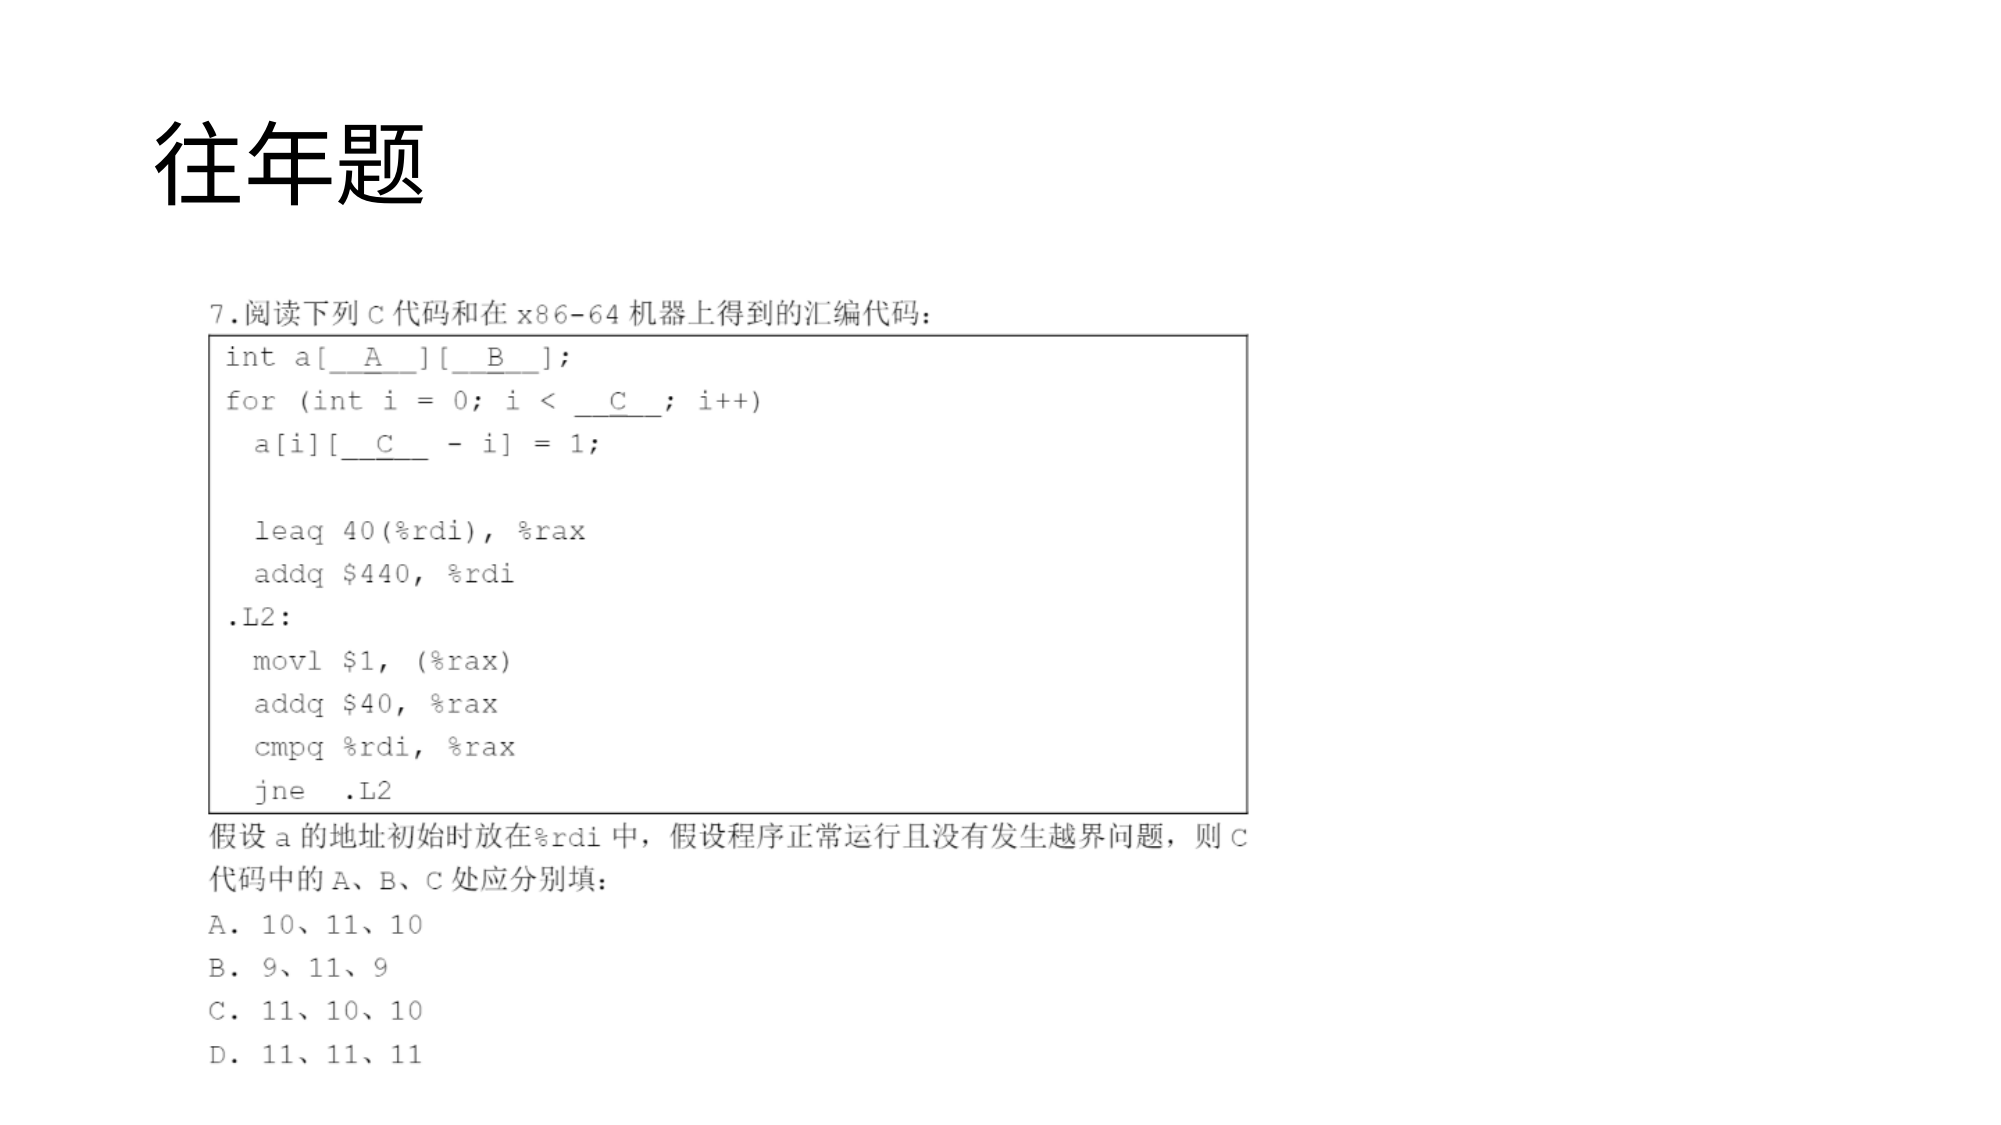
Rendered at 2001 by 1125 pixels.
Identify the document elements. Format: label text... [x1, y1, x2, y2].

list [164, 277, 1278, 1120]
title 往年题 [137, 59, 1863, 278]
